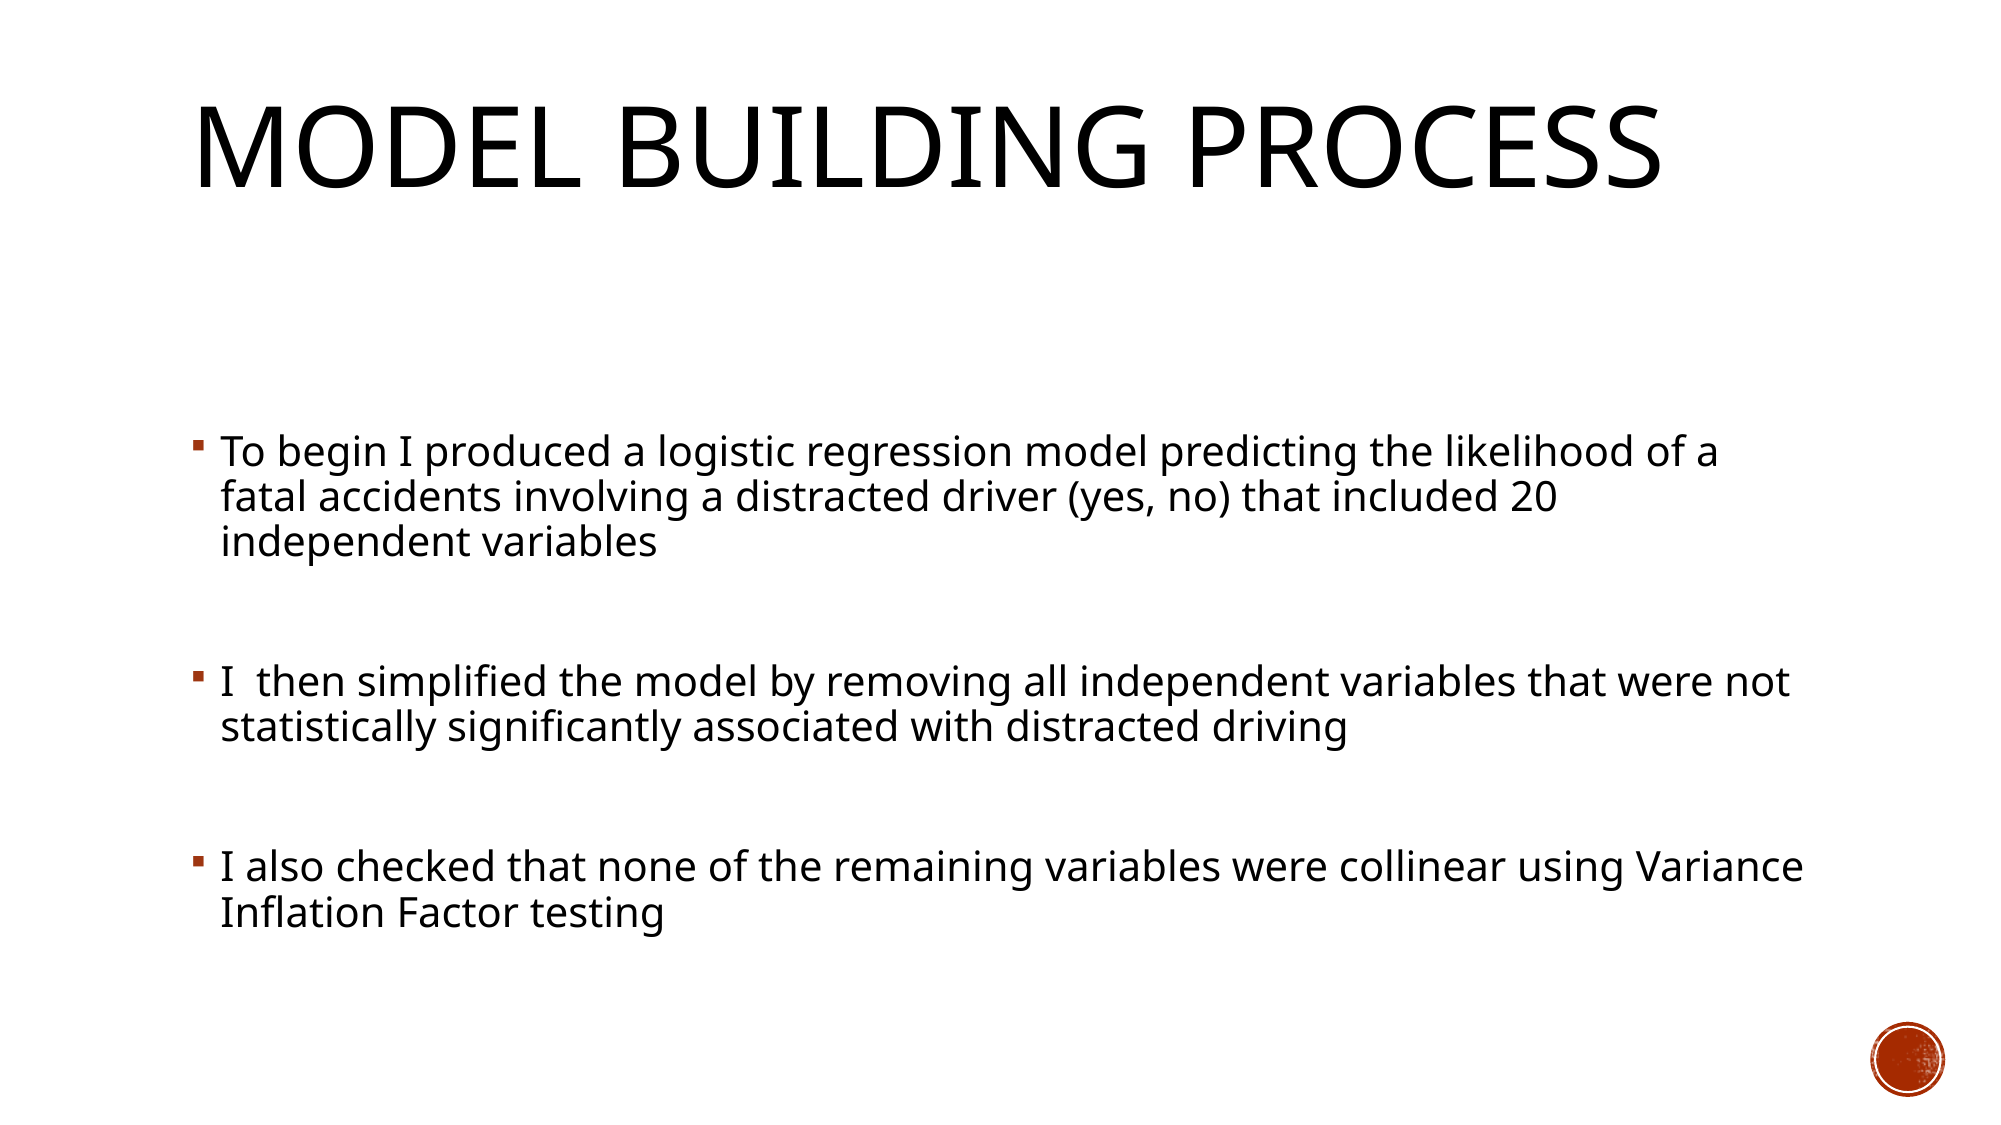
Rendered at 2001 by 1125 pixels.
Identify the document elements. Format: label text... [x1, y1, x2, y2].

list To begin I produced a logistic regression model predicting the likelihood of a fatal accidents involving a distracted driver (yes, no) that included 20 independent variables I then simplified the model by removing all independent variables that were not statistically significantly associated with distracted driving I also checked that none of the remaining variables were collinear using Variance Inflation Factor testing [175, 348, 1826, 1013]
title Model building process [175, 79, 1826, 344]
